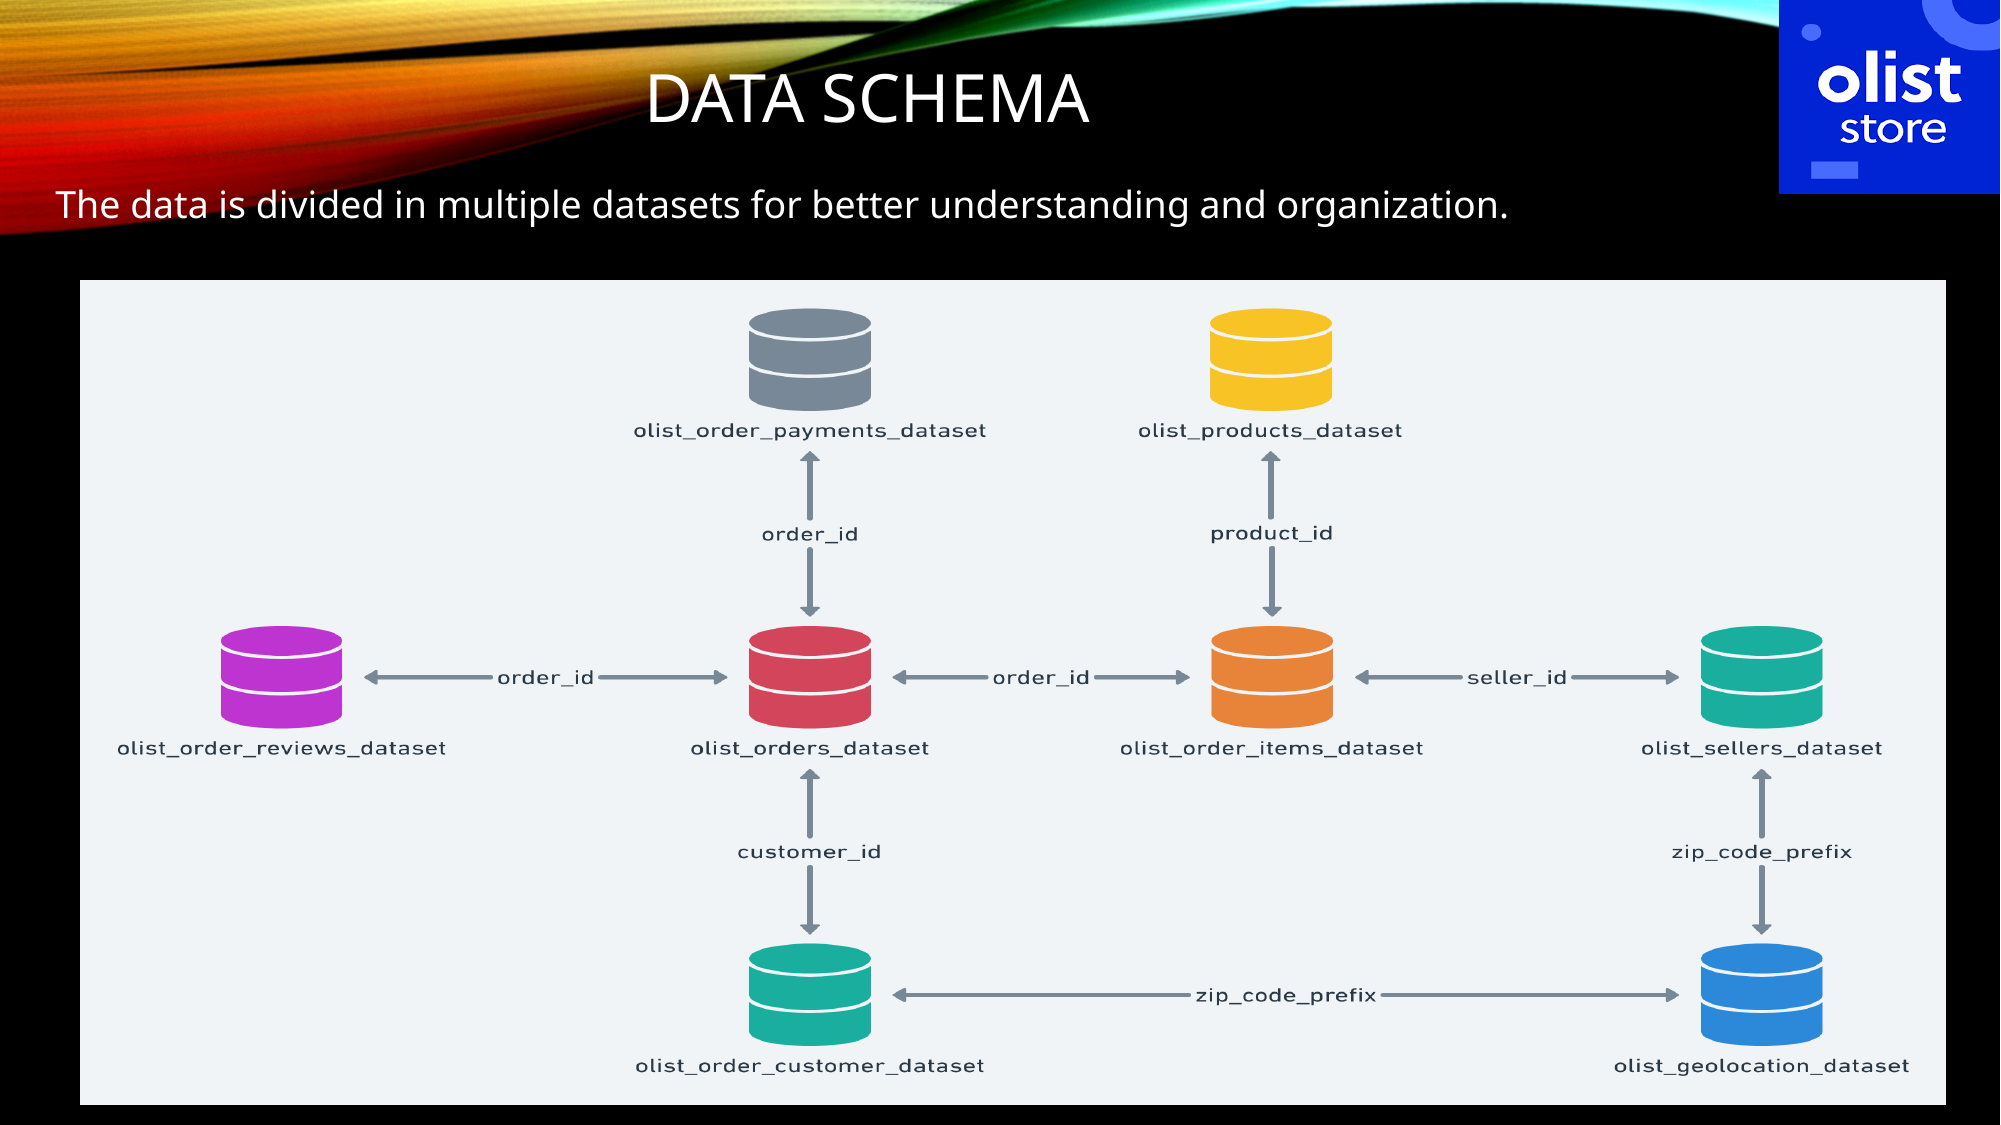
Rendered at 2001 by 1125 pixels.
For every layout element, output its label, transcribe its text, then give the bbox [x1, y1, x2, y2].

picture [80, 280, 1946, 1106]
picture [0, 0, 2000, 237]
text_box DATA SCHEMA The data is divided in multiple datasets for better understanding and organization. [40, 48, 1695, 233]
